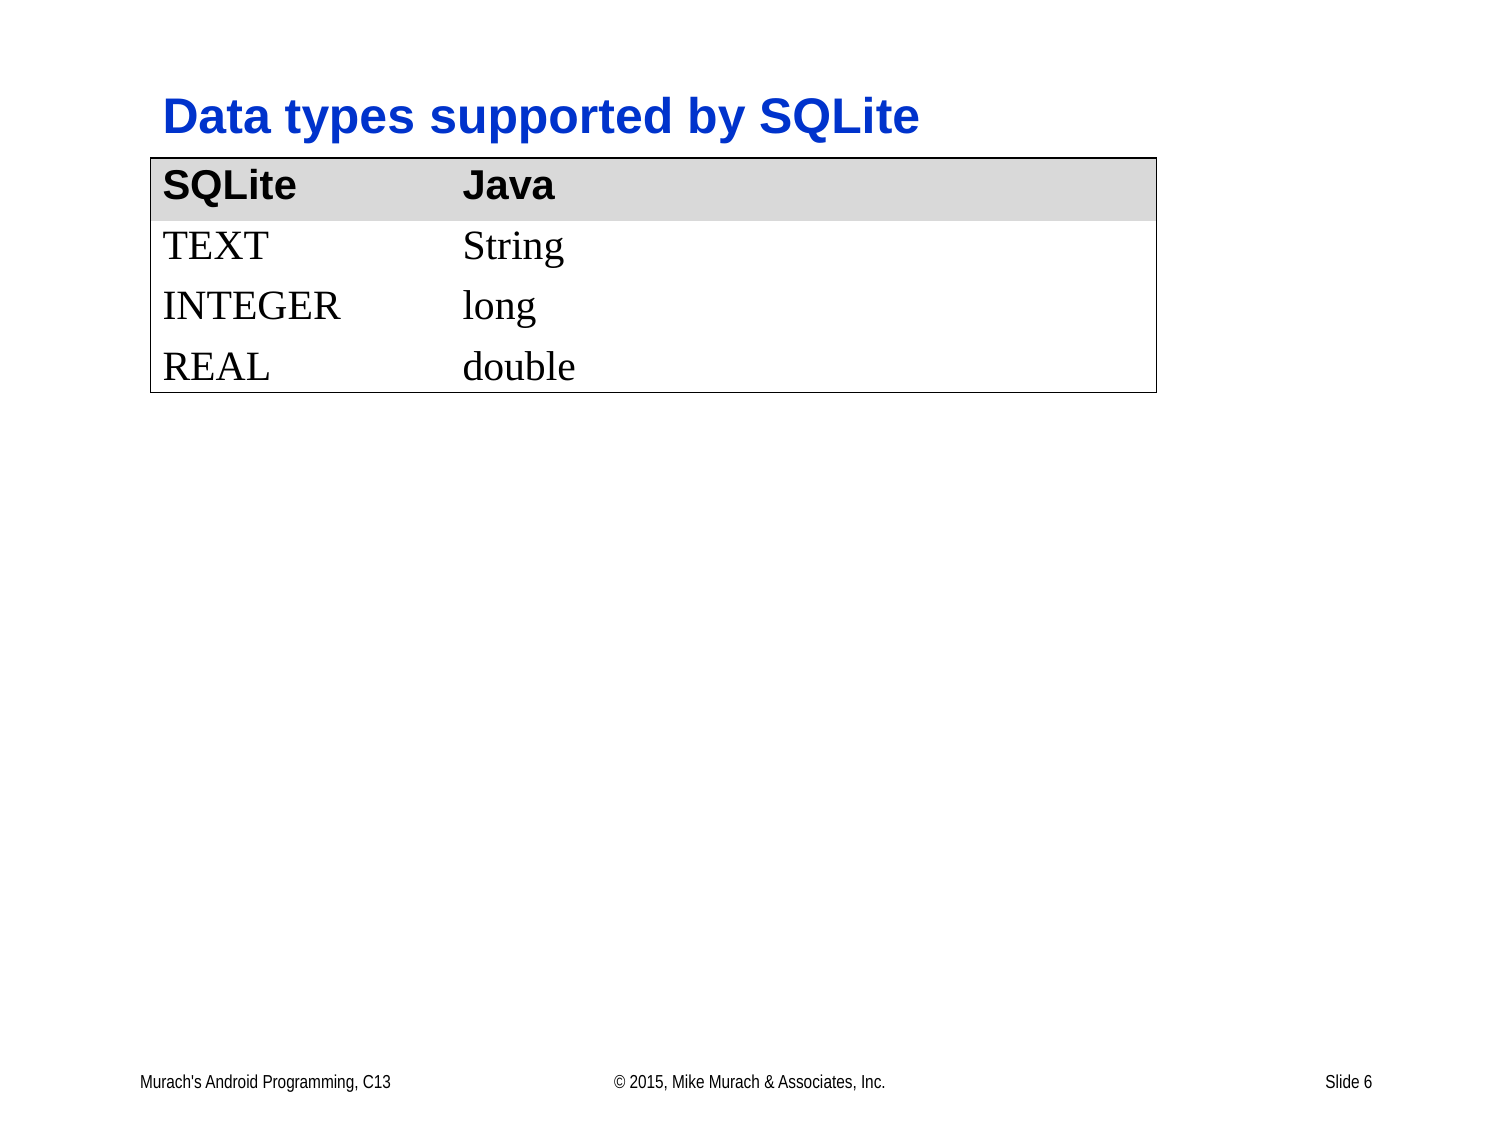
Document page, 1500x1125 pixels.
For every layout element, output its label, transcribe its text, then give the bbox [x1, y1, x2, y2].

slide_number Slide 6 [1074, 1025, 1388, 1100]
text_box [149, 87, 1306, 422]
footer © 2015, Mike Murach & Associates, Inc. [474, 1025, 1025, 1100]
slide_number Murach's Android Programming, C13 [125, 1025, 450, 1100]
